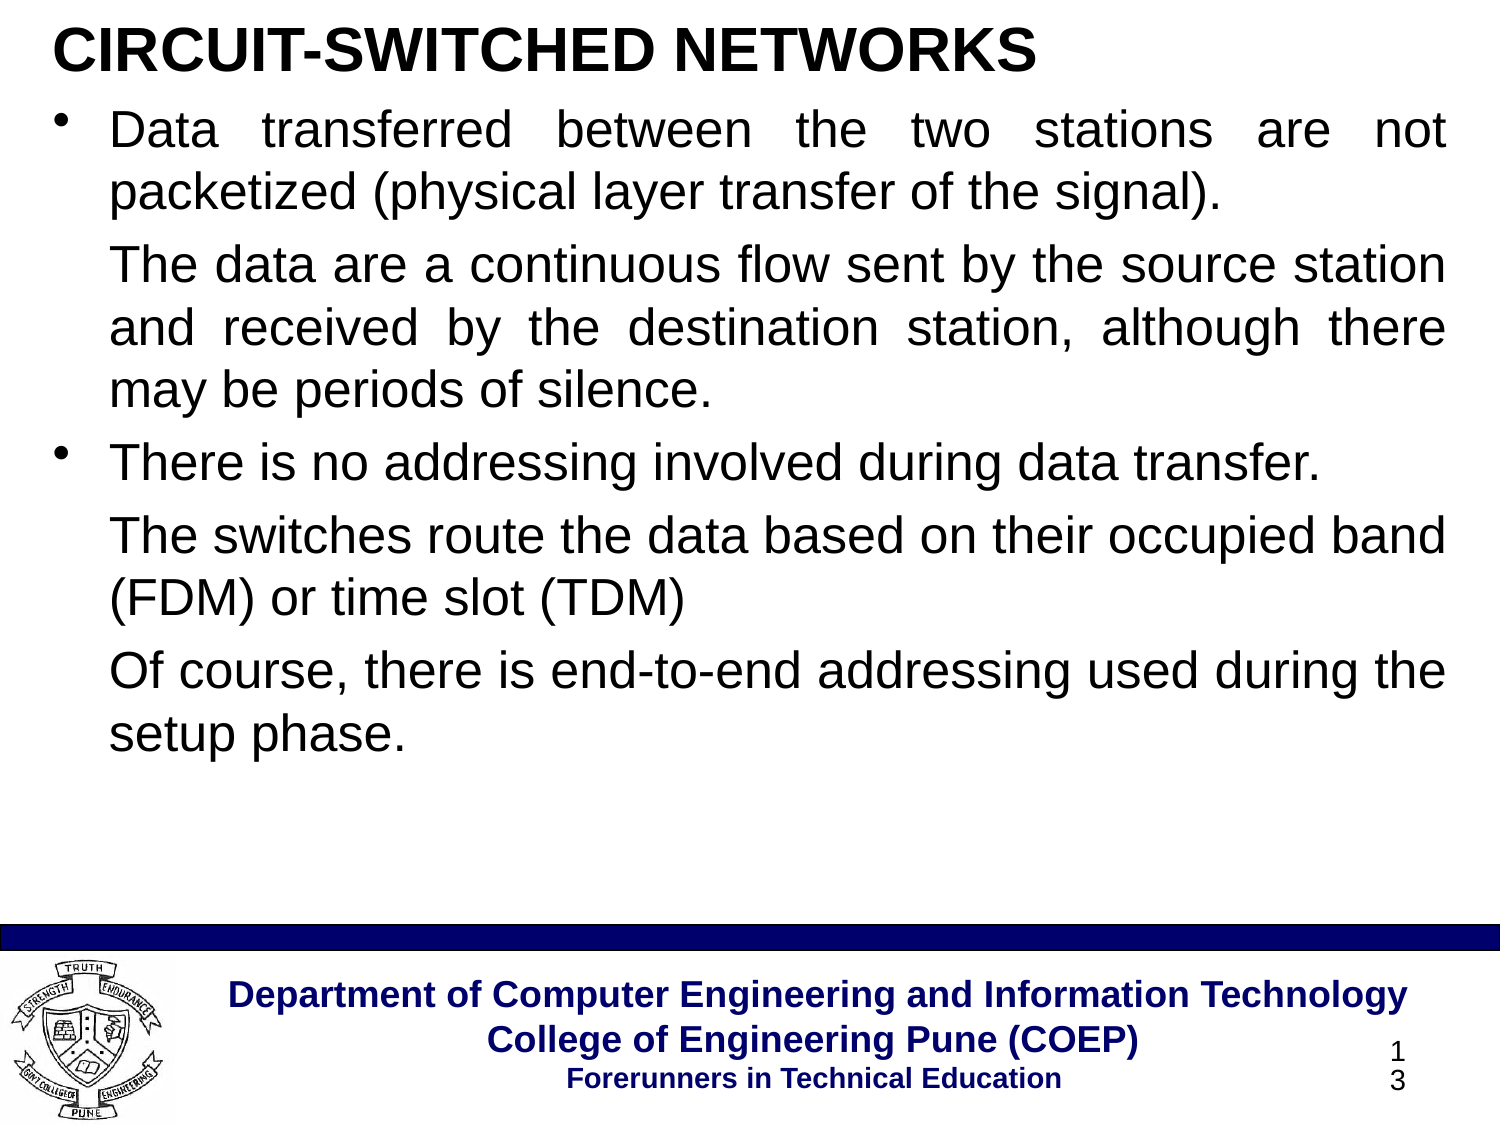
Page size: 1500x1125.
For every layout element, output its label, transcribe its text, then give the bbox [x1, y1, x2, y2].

title CIRCUIT-SWITCHED NETWORKS [37, 12, 1426, 81]
text_box [0, 924, 1500, 950]
picture [0, 954, 176, 1125]
text_box 13 [1374, 1024, 1425, 1088]
list Data transferred between the two stations are not packetized (physical layer transfer of the signal). The data are a continuous flow sent by the source station and received by the destination station, although there may be periods of silence. There is no addressing involved during data transfer. The switches route the data based on their occupied band (FDM) or time slot (TDM) Of course, there is end-to-end addressing used during the setup phase. [37, 87, 1463, 901]
